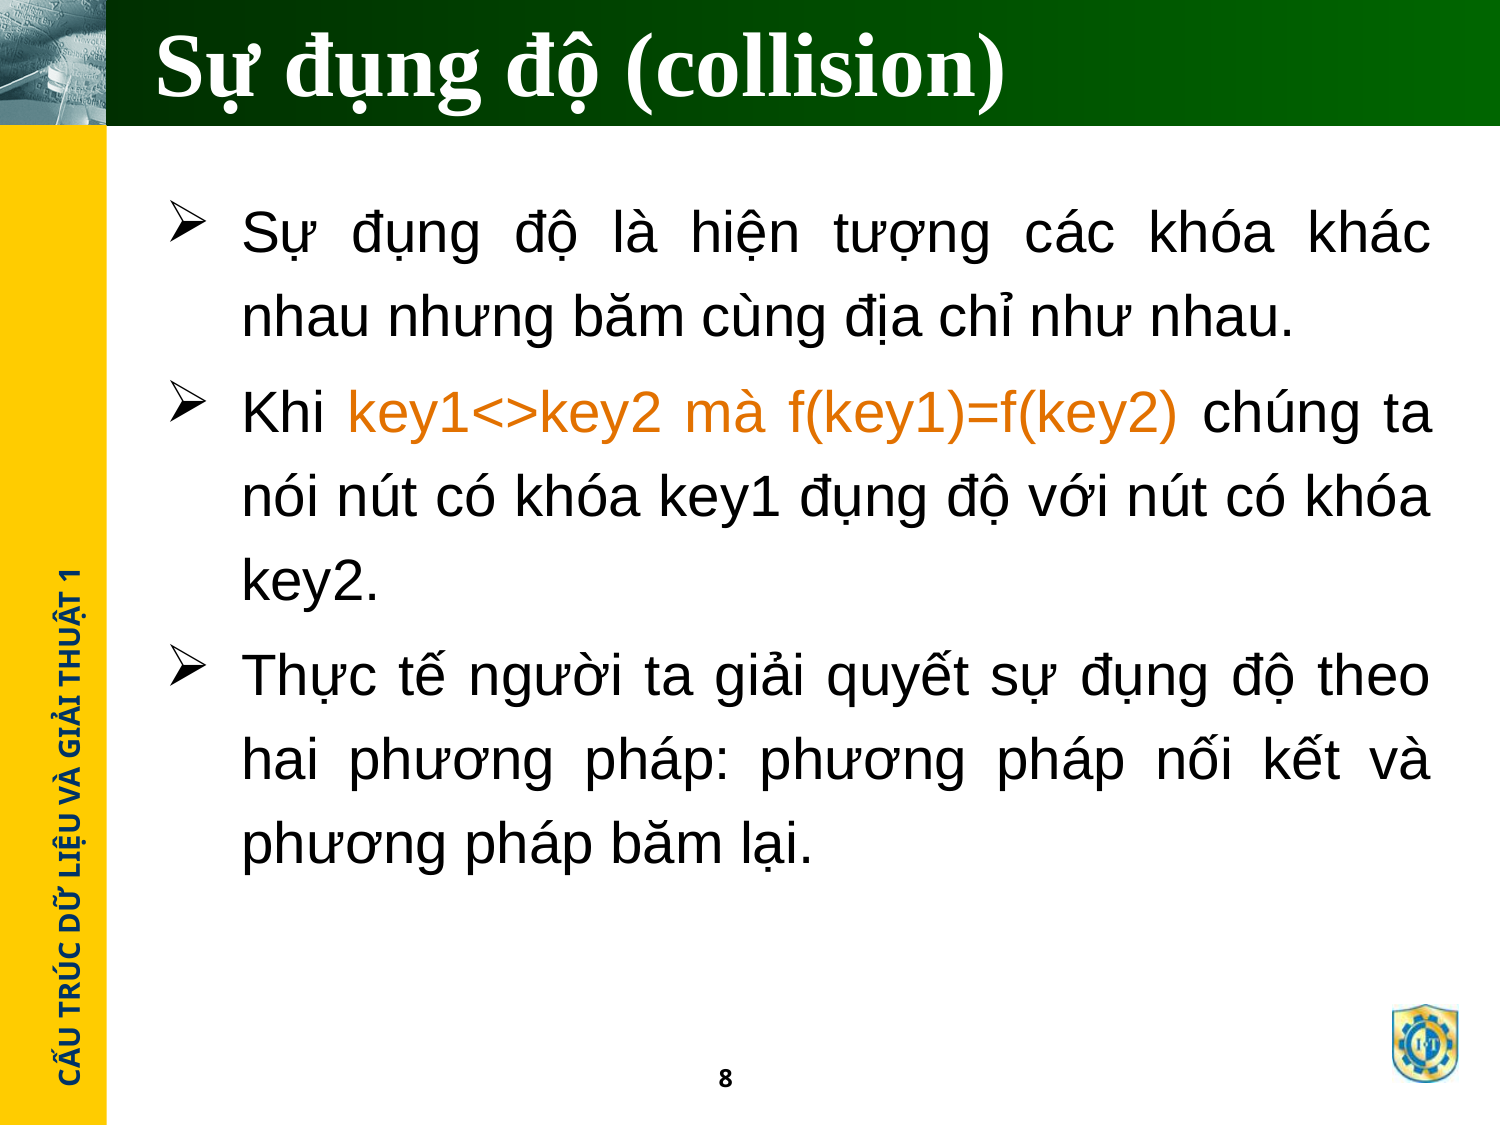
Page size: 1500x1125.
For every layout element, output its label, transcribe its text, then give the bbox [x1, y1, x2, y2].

text_box Sự đụng độ (collision) [139, 0, 1330, 122]
picture [1392, 1004, 1459, 1083]
picture [0, 0, 107, 125]
list Sự đụng độ là hiện tượng các khóa khác nhau nhưng băm cùng địa chỉ như nhau. Khi key1<>key2 mà f(key1)=f(key2) chúng ta nói nút có khóa key1 đụng độ với nút có khóa key2. Thực tế người ta giải quyết sự đụng độ theo hai phương pháp: phương pháp nối kết và phương pháp băm lại. [150, 172, 1448, 1059]
